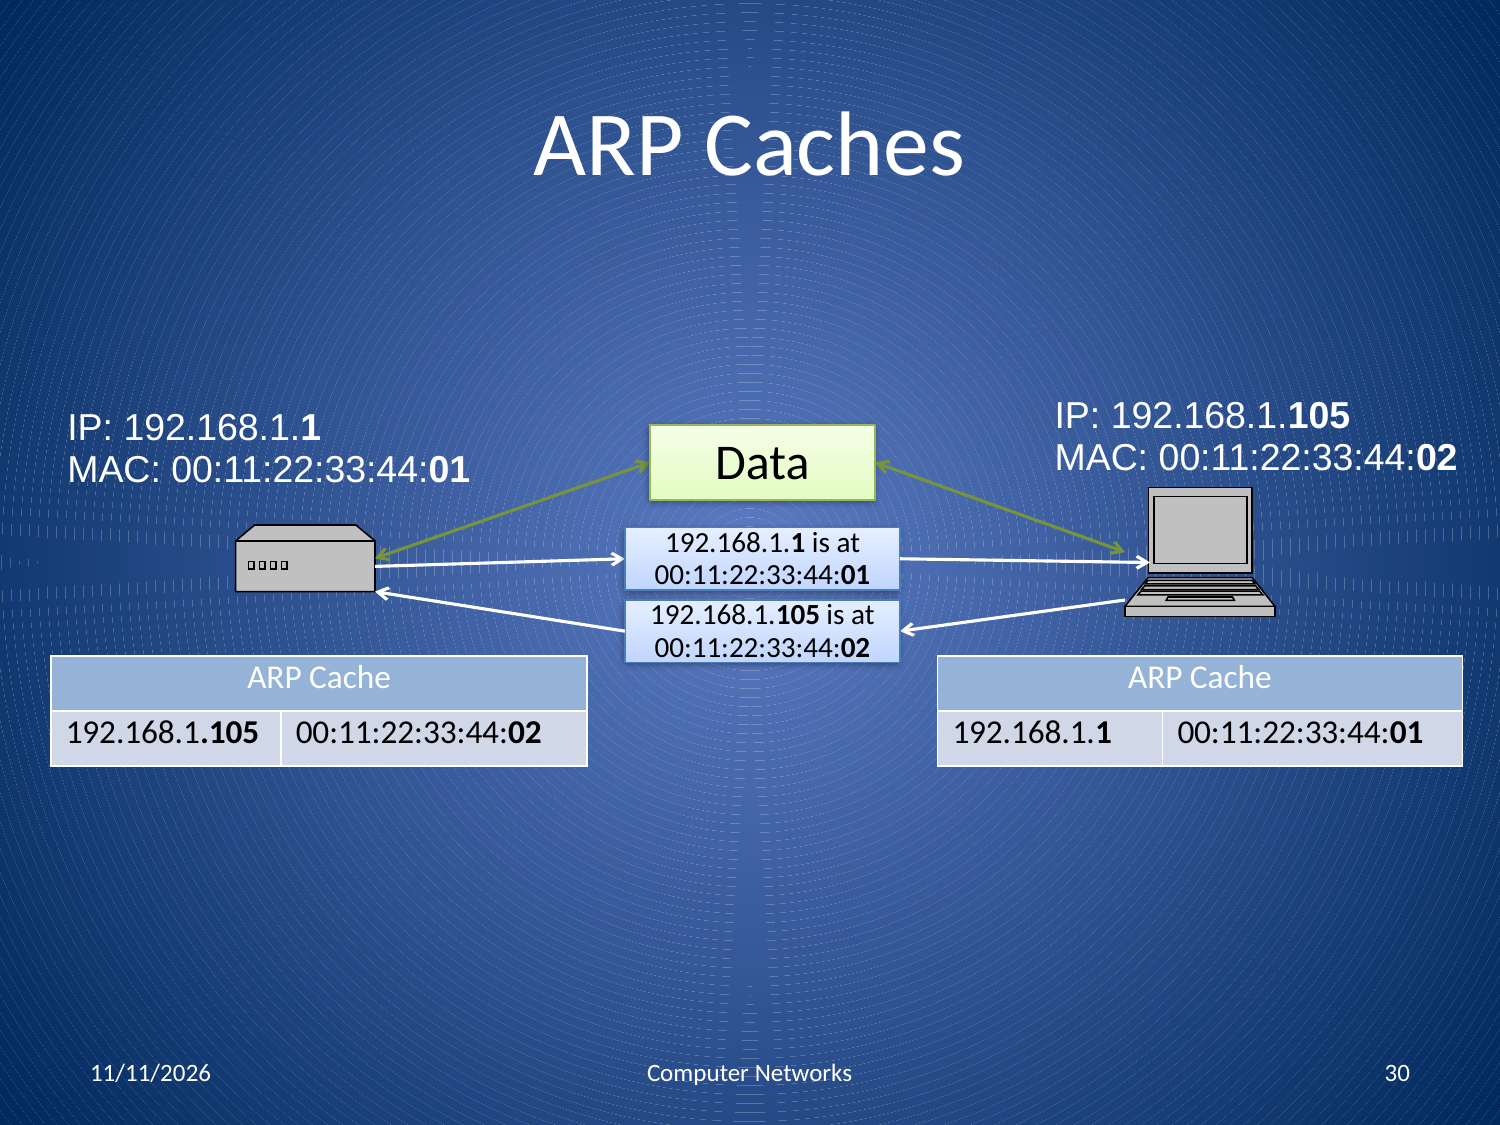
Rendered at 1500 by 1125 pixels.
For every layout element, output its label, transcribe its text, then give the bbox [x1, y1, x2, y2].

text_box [899, 599, 1126, 632]
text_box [374, 462, 651, 542]
text_box IP: 192.168.1.1 MAC: 00:11:22:33:44:01 [52, 399, 486, 499]
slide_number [75, 1042, 425, 1103]
table_cell 192.168.1.105 [52, 712, 280, 765]
table_header ARP Cache [52, 657, 586, 710]
text_box [1148, 487, 1253, 574]
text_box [374, 591, 626, 632]
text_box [374, 558, 626, 567]
table_header ARP Cache [938, 657, 1462, 710]
slide_number 30 [1074, 1042, 1425, 1103]
text_box 192.168.1.105 is at 00:11:22:33:44:02 [624, 599, 901, 663]
text_box 192.168.1.1 is at 00:11:22:33:44:01 [624, 527, 901, 591]
text_box Data [649, 424, 876, 501]
text_box [1128, 577, 1275, 617]
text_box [899, 558, 1151, 563]
text_box IP: 192.168.1.105 MAC: 00:11:22:33:44:02 [1039, 387, 1473, 486]
footer Computer Networks [512, 1042, 988, 1103]
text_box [874, 462, 1149, 531]
table_cell 192.168.1.1 [938, 712, 1162, 765]
title ARP Caches [74, 44, 1426, 233]
table_cell 00:11:22:33:44:01 [1163, 712, 1462, 765]
table_cell 00:11:22:33:44:02 [282, 712, 586, 765]
text_box [235, 525, 376, 592]
